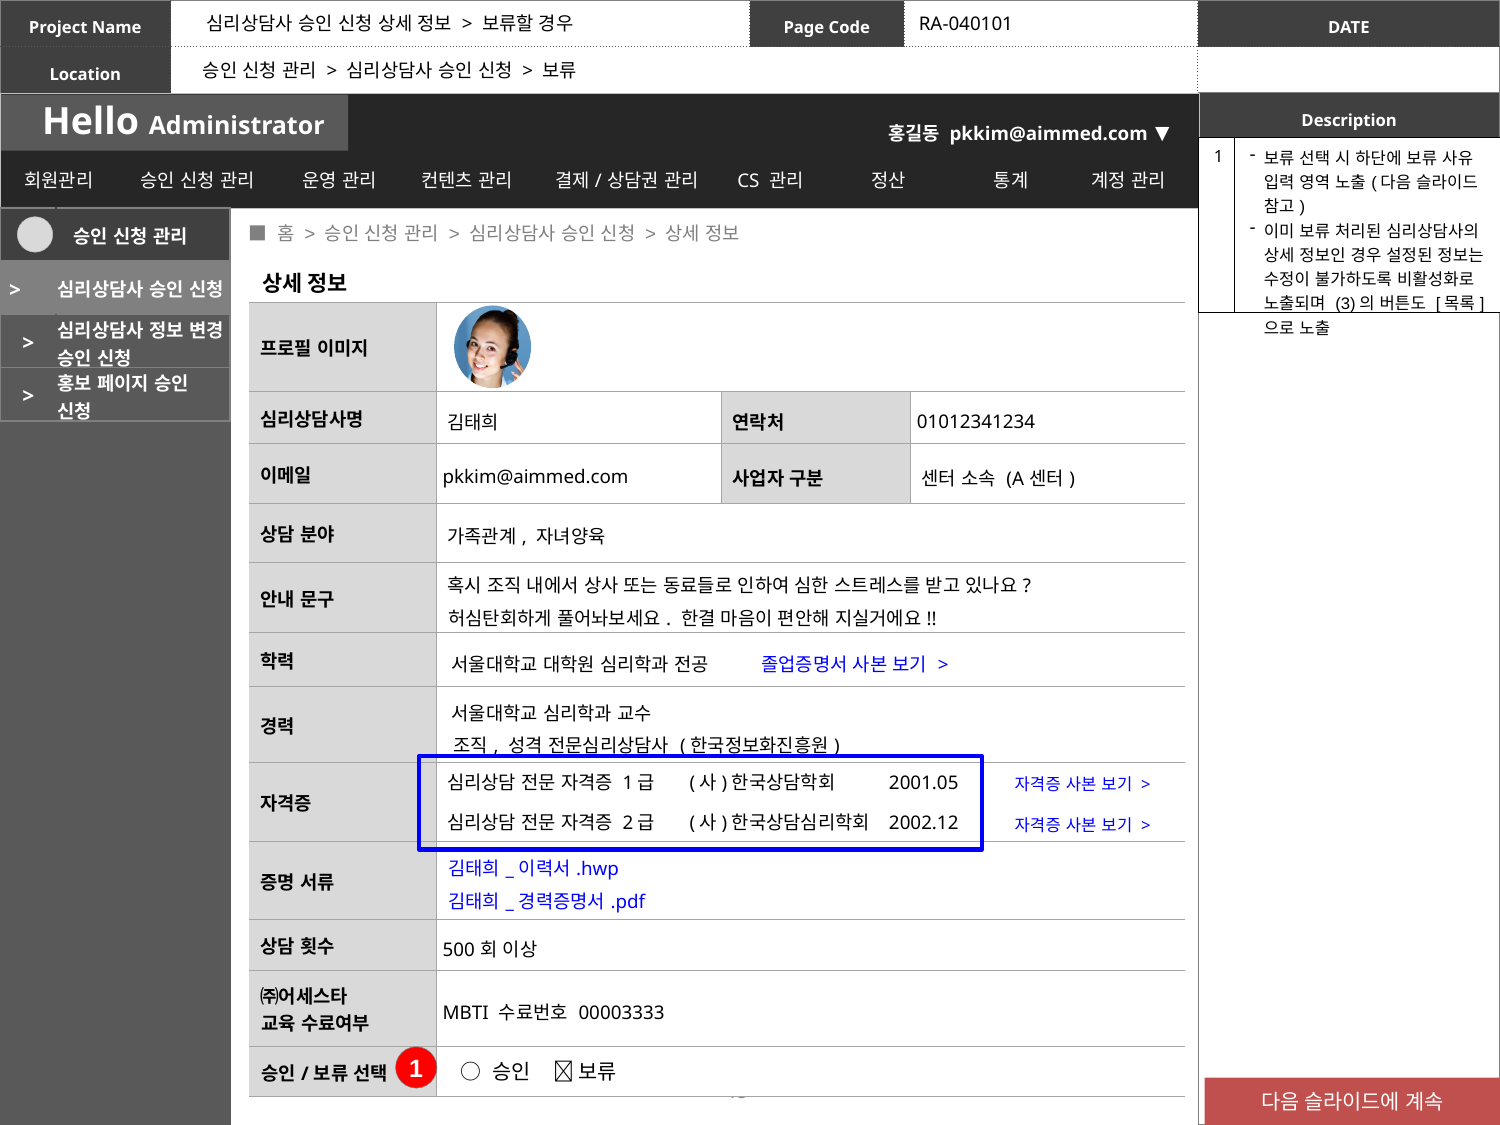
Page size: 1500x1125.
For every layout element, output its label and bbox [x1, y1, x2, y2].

table_cell [437, 971, 1185, 1046]
table_cell [437, 920, 1185, 970]
table_cell [437, 444, 721, 503]
text_box [247, 262, 364, 304]
table_cell [437, 1047, 1185, 1096]
table_cell [437, 633, 1185, 686]
table_cell [249, 504, 436, 562]
table_header [1199, 138, 1234, 312]
table_cell [437, 842, 1185, 919]
text_box [393, 1044, 439, 1091]
table_cell [249, 687, 436, 762]
table_cell [249, 392, 436, 443]
table_cell [249, 920, 436, 970]
table_header [437, 303, 1185, 391]
table_cell [249, 1047, 436, 1096]
text_box [188, 51, 593, 89]
table_cell [57, 262, 229, 314]
table_cell [57, 315, 229, 367]
picture [453, 305, 532, 389]
table_cell [249, 563, 436, 632]
table_cell [437, 687, 1185, 762]
text_box [0, 205, 1154, 1125]
text_box [446, 1051, 632, 1092]
text_box [904, 4, 1029, 42]
table_cell [1, 315, 55, 367]
table_cell [249, 763, 417, 841]
table_cell [437, 563, 1185, 632]
table_cell [911, 392, 1185, 443]
text_box [999, 762, 1166, 801]
table_cell [57, 368, 229, 420]
table_cell [722, 392, 910, 443]
table_cell [722, 444, 910, 503]
table_cell [429, 1047, 436, 1054]
text_box [1203, 1076, 1500, 1125]
table_cell [984, 763, 1185, 841]
table_cell [249, 444, 436, 503]
table_header [1, 209, 55, 260]
table_cell [249, 971, 436, 1046]
table_cell [249, 633, 436, 686]
table_header [249, 303, 436, 391]
slide_number [561, 1061, 911, 1122]
table_cell [437, 392, 721, 443]
table_cell [249, 842, 436, 919]
text_box [417, 754, 985, 852]
table_header [57, 209, 229, 260]
table_header [1235, 138, 1500, 312]
text_box [15, 214, 55, 255]
text_box [999, 803, 1166, 843]
table_cell [1, 368, 55, 420]
text_box [192, 4, 594, 42]
table_cell [437, 504, 1185, 562]
table_cell [1, 262, 55, 314]
table_cell [911, 444, 1185, 503]
